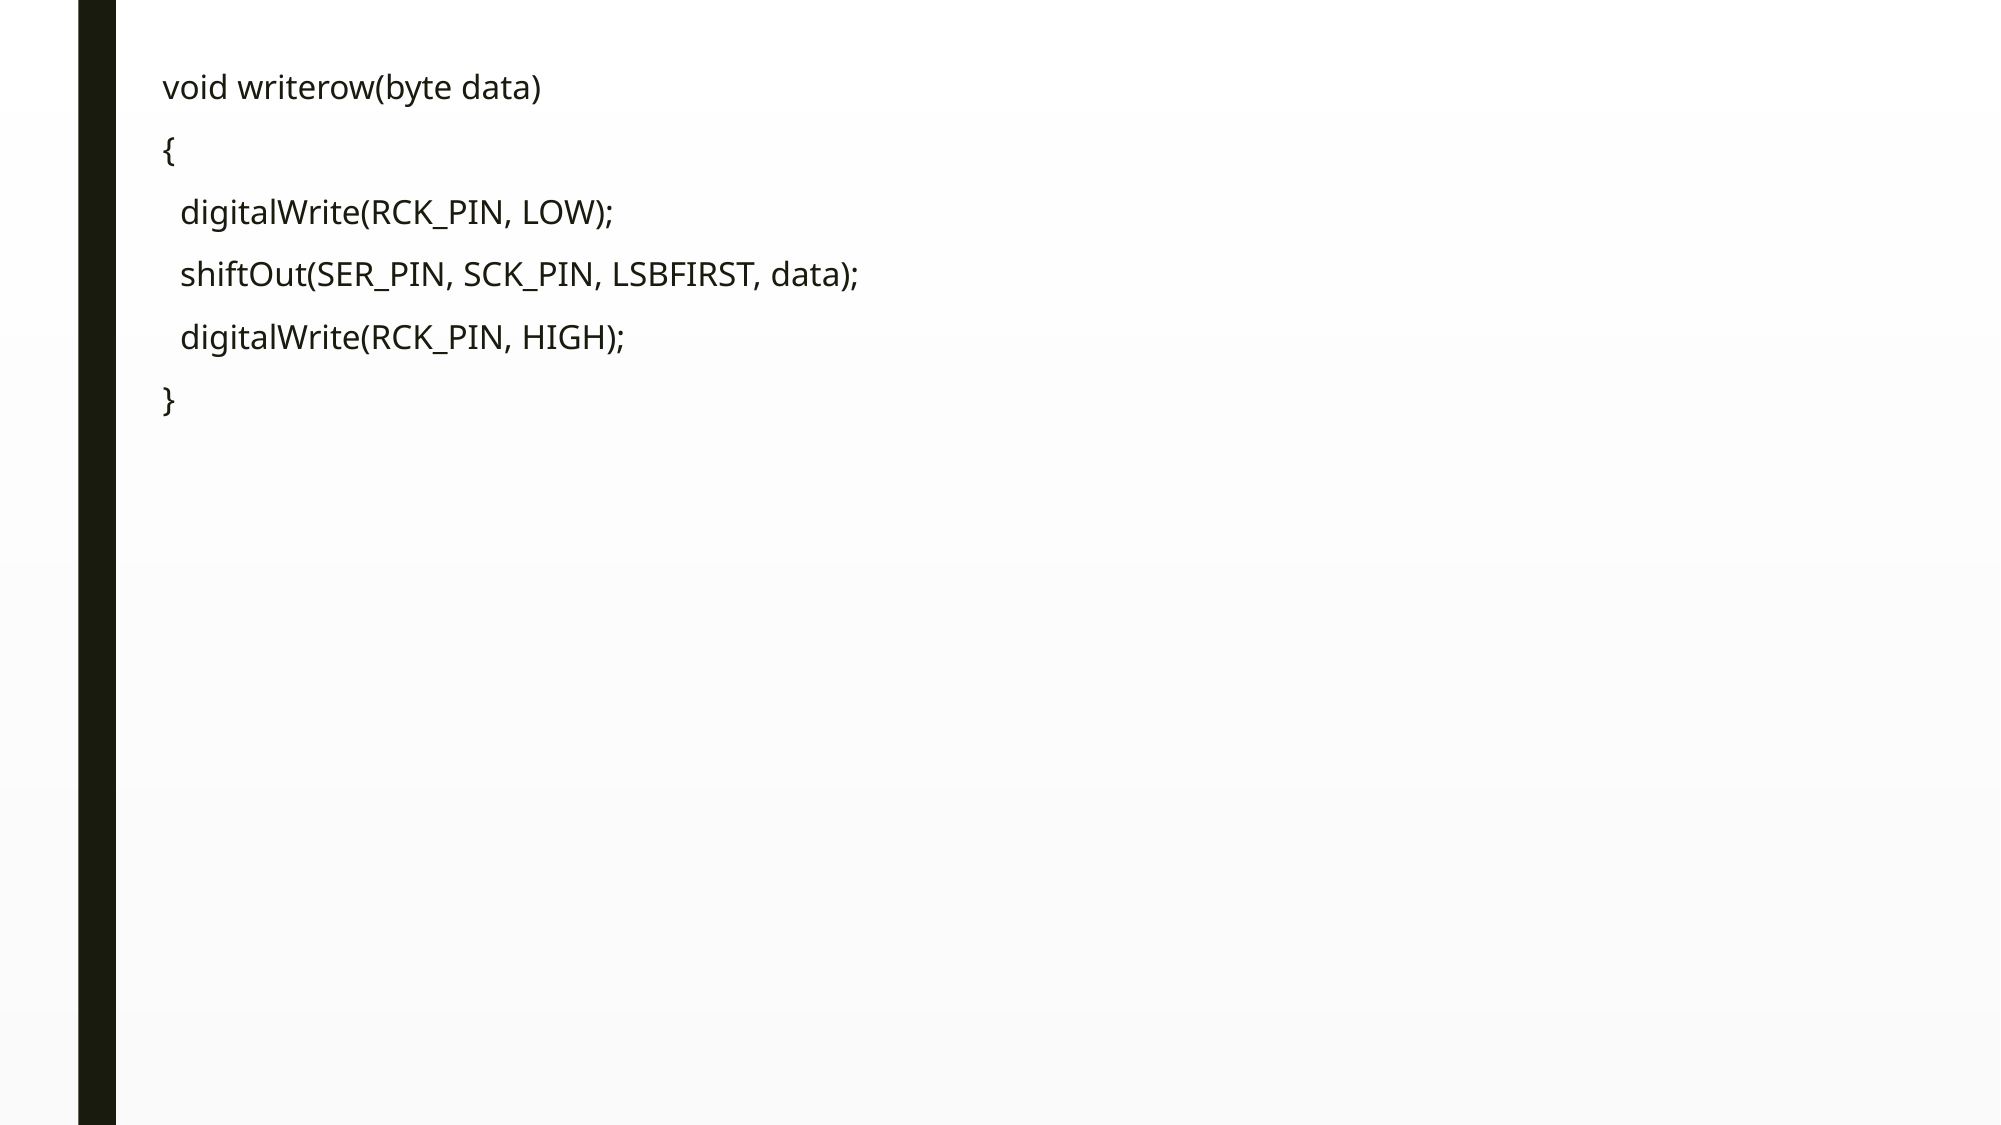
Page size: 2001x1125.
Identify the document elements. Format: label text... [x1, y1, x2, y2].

text_box void writerow(byte data) { digitalWrite(RCK_PIN, LOW); shiftOut(SER_PIN, SCK_PIN, LSBFIRST, data); digitalWrite(RCK_PIN, HIGH); } [147, 61, 1873, 506]
